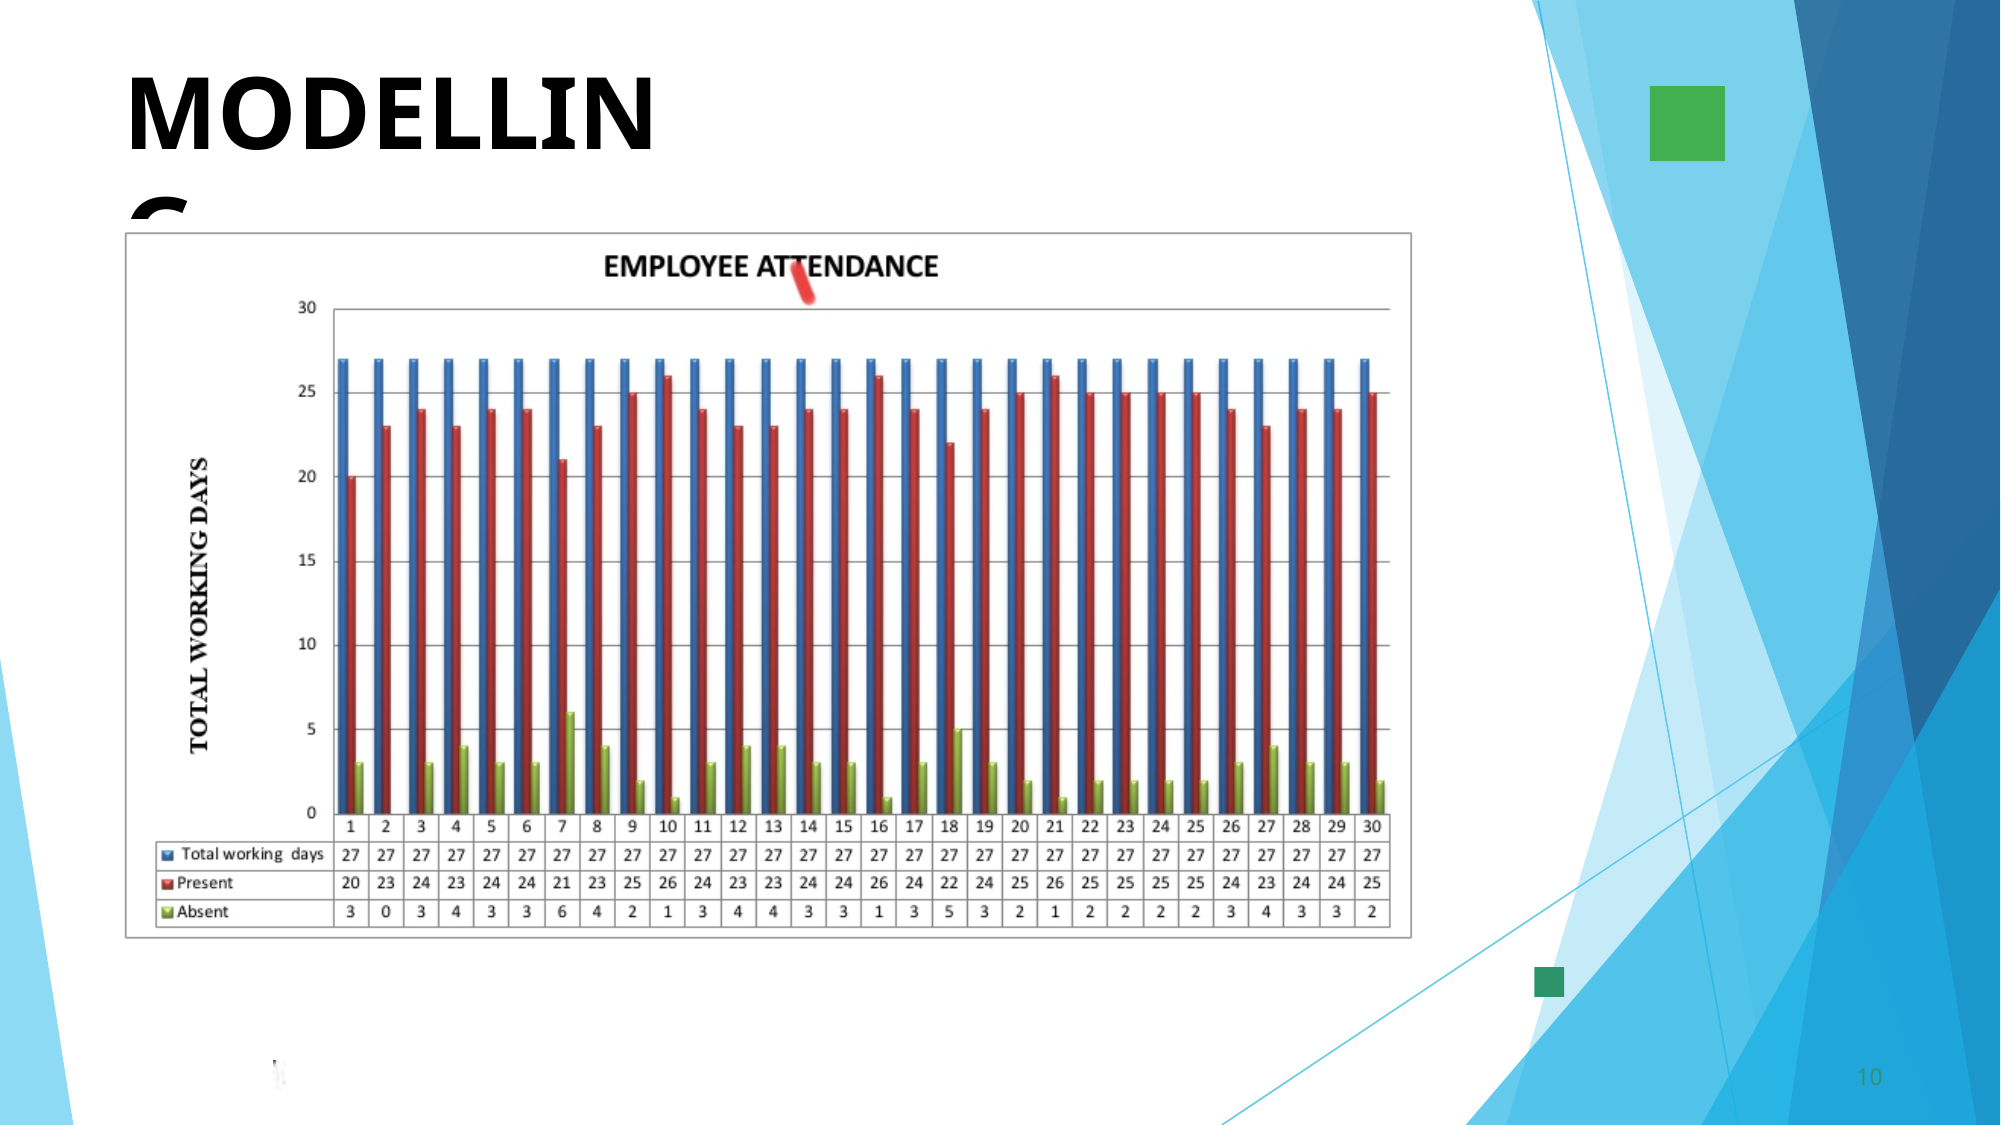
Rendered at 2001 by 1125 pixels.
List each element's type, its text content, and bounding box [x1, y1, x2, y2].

text_box 10 [1849, 1061, 1888, 1095]
picture [273, 1060, 287, 1091]
picture [103, 219, 1438, 951]
text_box MODELLING [121, 47, 664, 218]
text_box [1534, 967, 1565, 997]
text_box [1649, 86, 1725, 162]
